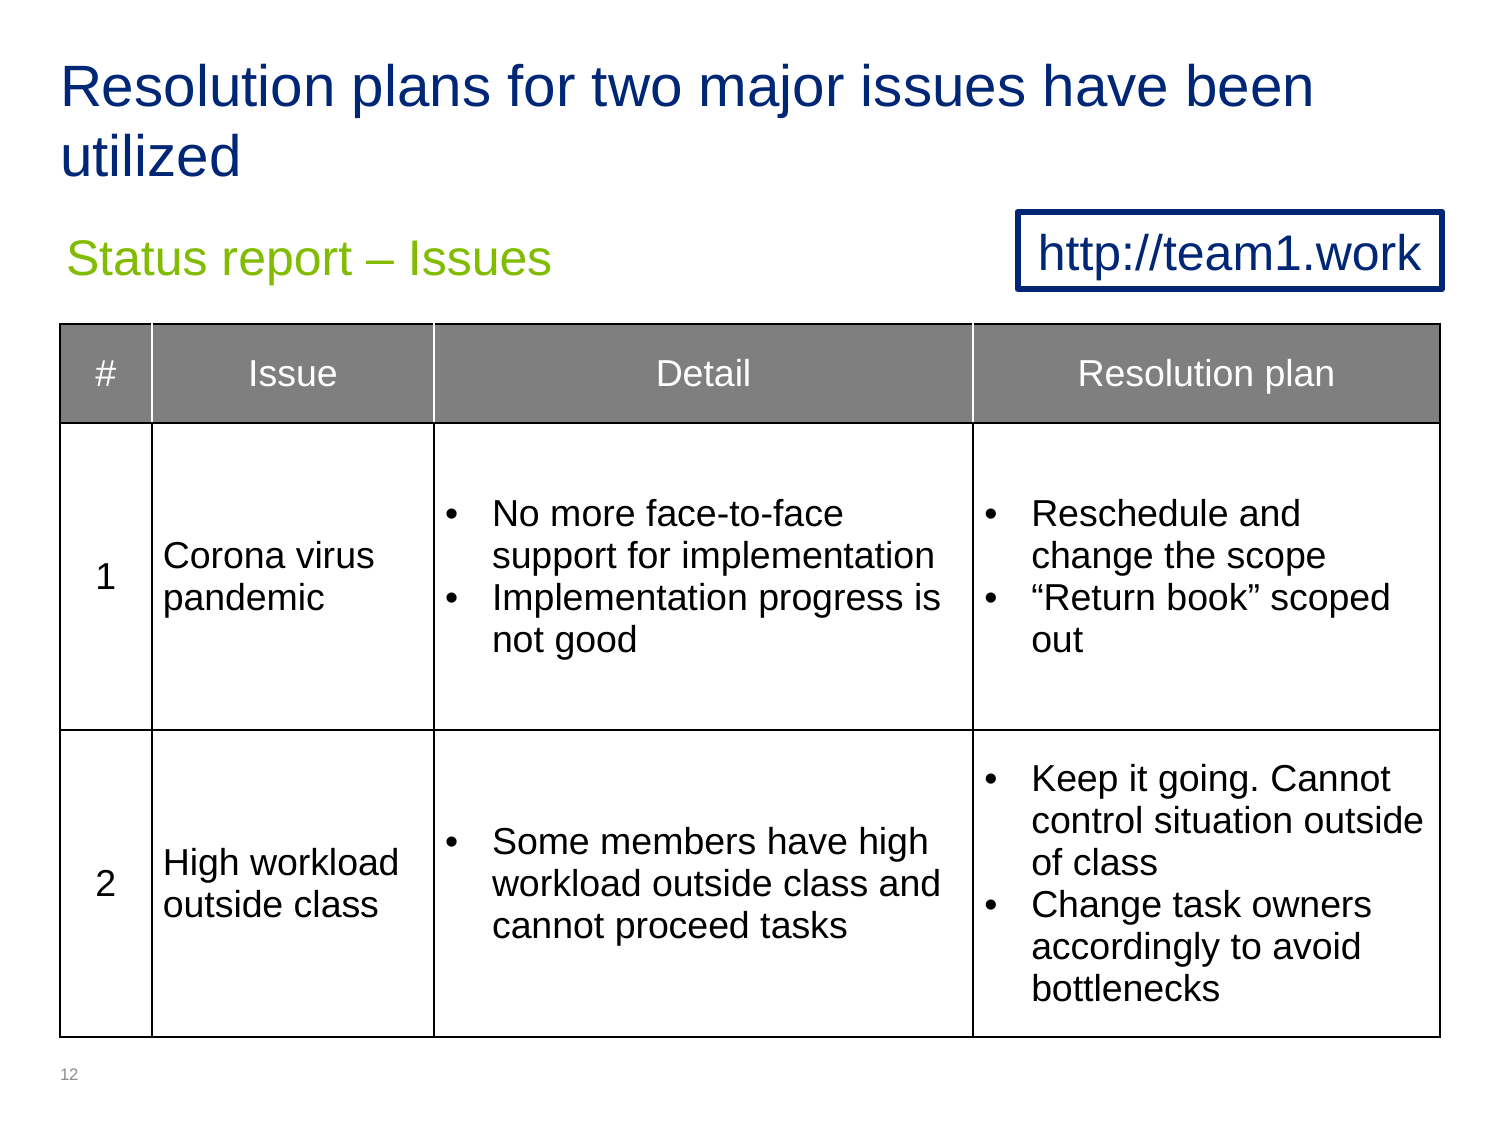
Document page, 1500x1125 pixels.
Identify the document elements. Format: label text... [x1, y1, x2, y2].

table_header Resolution plan [974, 325, 1439, 422]
title Resolution plans for two major issues have been utilized [60, 48, 1440, 126]
table_cell No more face-to-face support for implementation Implementation progress is not good [435, 424, 972, 729]
table_cell Keep it going. Cannot control situation outside of class Change task owners accordingly to avoid bottlenecks [974, 731, 1439, 1036]
table_cell Some members have high workload outside class and cannot proceed tasks [435, 731, 972, 1036]
table_cell Reschedule and change the scope “Return book” scoped out [974, 424, 1439, 729]
table_cell 2 [61, 731, 151, 1036]
table_header # [61, 325, 151, 422]
text_box Status report – Issues [65, 225, 1416, 279]
table_header Detail [435, 325, 972, 422]
table_cell 1 [61, 424, 151, 729]
table_cell Corona virus pandemic [153, 424, 433, 729]
table_header Issue [153, 325, 433, 422]
table_cell High workload outside class [153, 731, 433, 1036]
